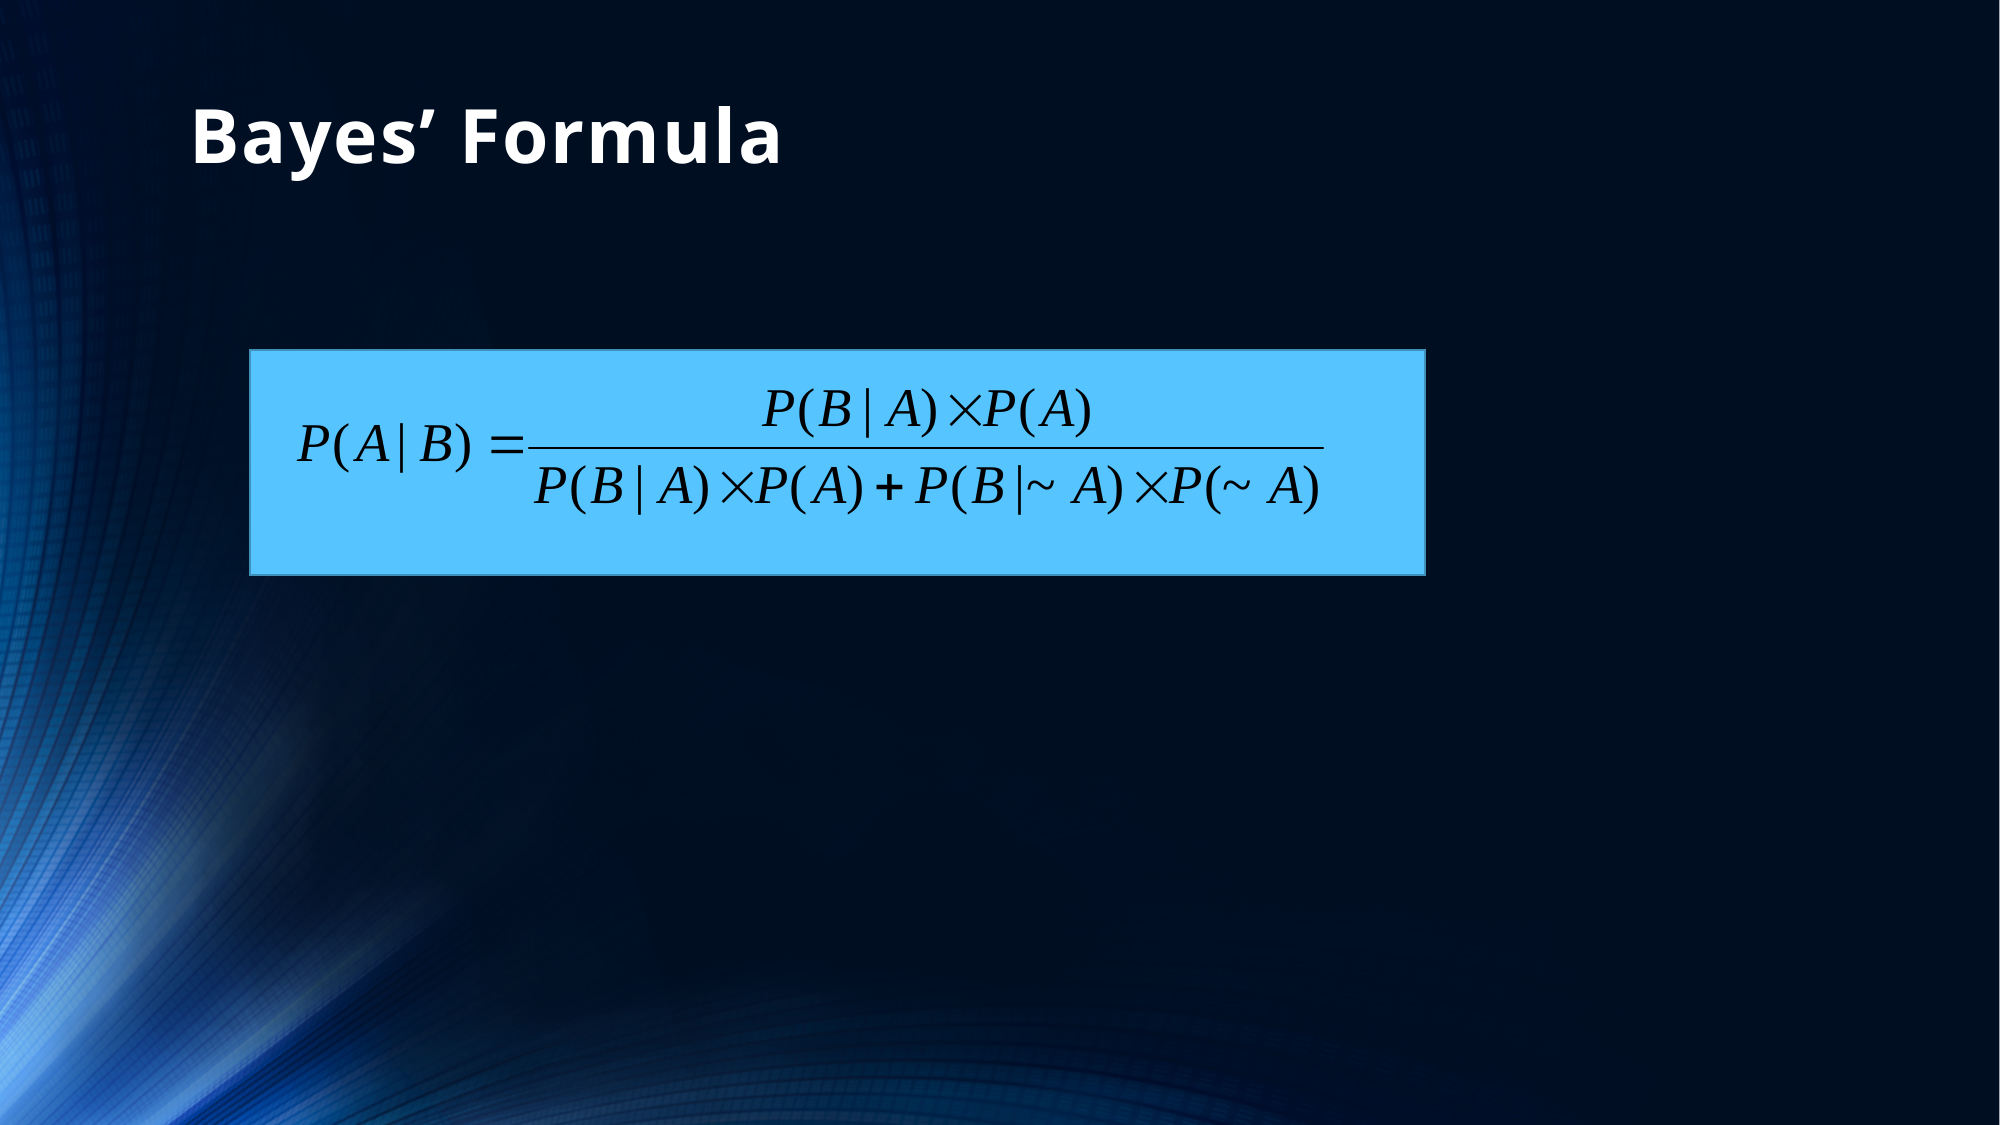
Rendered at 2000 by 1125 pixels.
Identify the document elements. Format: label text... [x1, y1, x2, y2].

picture [0, 0, 2000, 1125]
text_box Bayes’ Formula [174, 62, 1675, 188]
text_box [249, 349, 1426, 576]
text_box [287, 374, 1333, 525]
